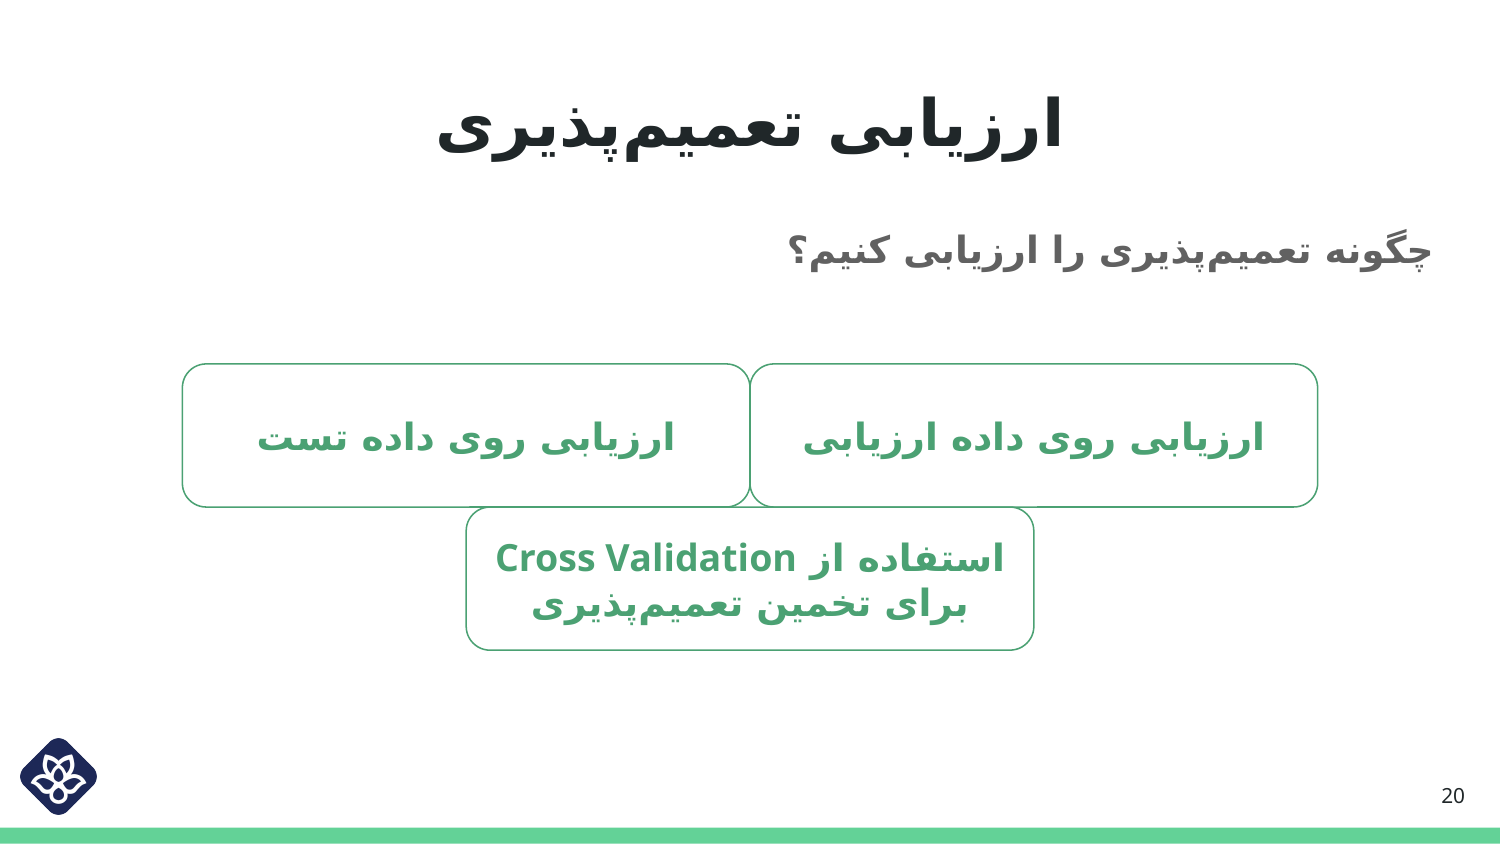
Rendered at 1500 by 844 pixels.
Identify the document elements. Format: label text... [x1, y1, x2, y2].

text_box ارزیابی روی داده تست [182, 363, 750, 508]
text_box ارزیابی روی داده ارزیابی [750, 363, 1318, 508]
slide_number 20 [1389, 764, 1480, 830]
picture [20, 738, 97, 815]
title ارزیابی تعمیم‌پذیری [51, 72, 1449, 167]
text_box استفاده از Cross Validation برای تخمین تعمیم‌پذیری [466, 507, 1034, 651]
list چگونه تعمیم‌پذیری را ارزیابی کنیم؟ [51, 218, 1449, 313]
